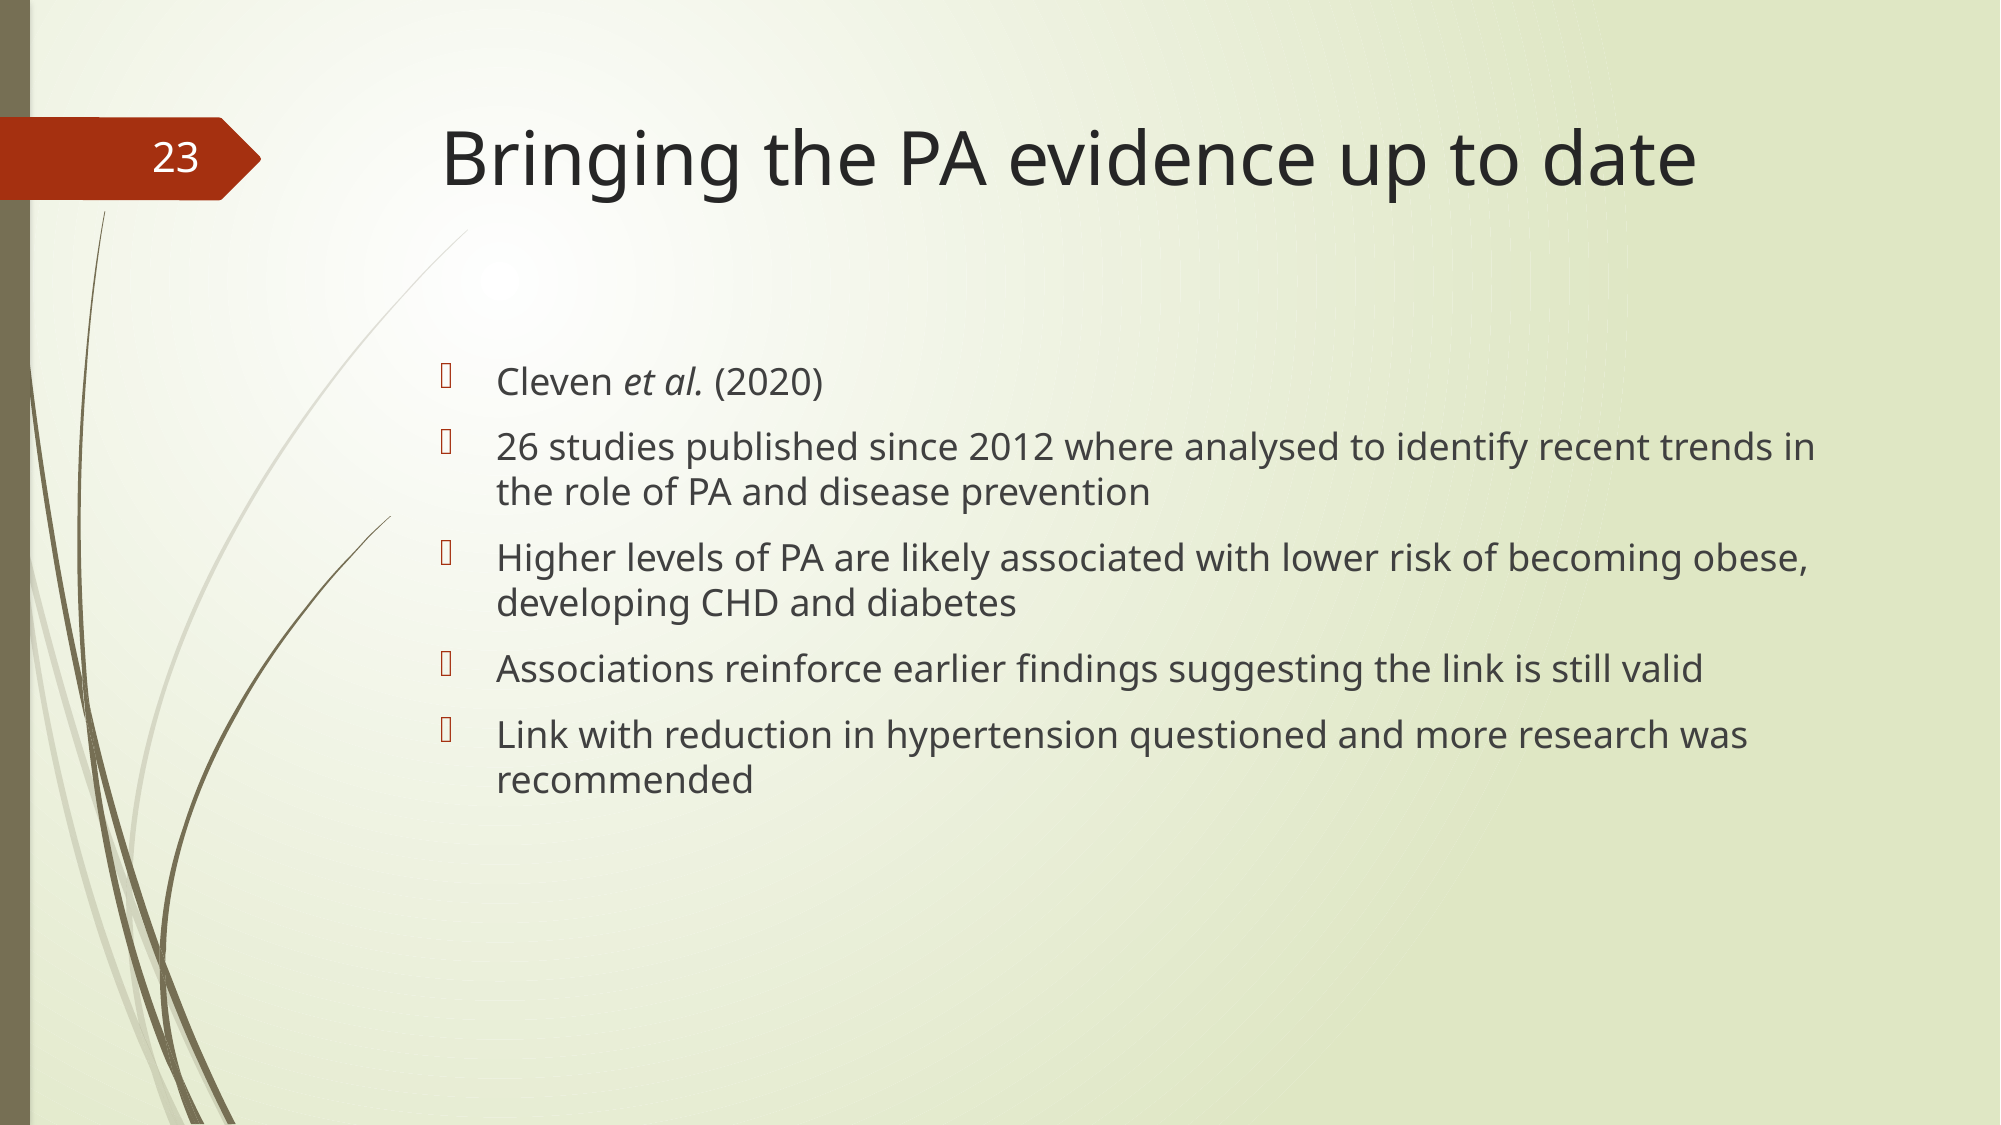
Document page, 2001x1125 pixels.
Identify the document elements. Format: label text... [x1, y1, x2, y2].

slide_number 23 [87, 129, 216, 190]
title Bringing the PA evidence up to date [425, 102, 1888, 313]
list Cleven et al. (2020) 26 studies published since 2012 where analysed to identify recent trends in the role of PA and disease prevention Higher levels of PA are likely associated with lower risk of becoming obese, developing CHD and diabetes Associations reinforce earlier findings suggesting the link is still valid Link with reduction in hypertension questioned and more research was recommended [424, 350, 1888, 970]
